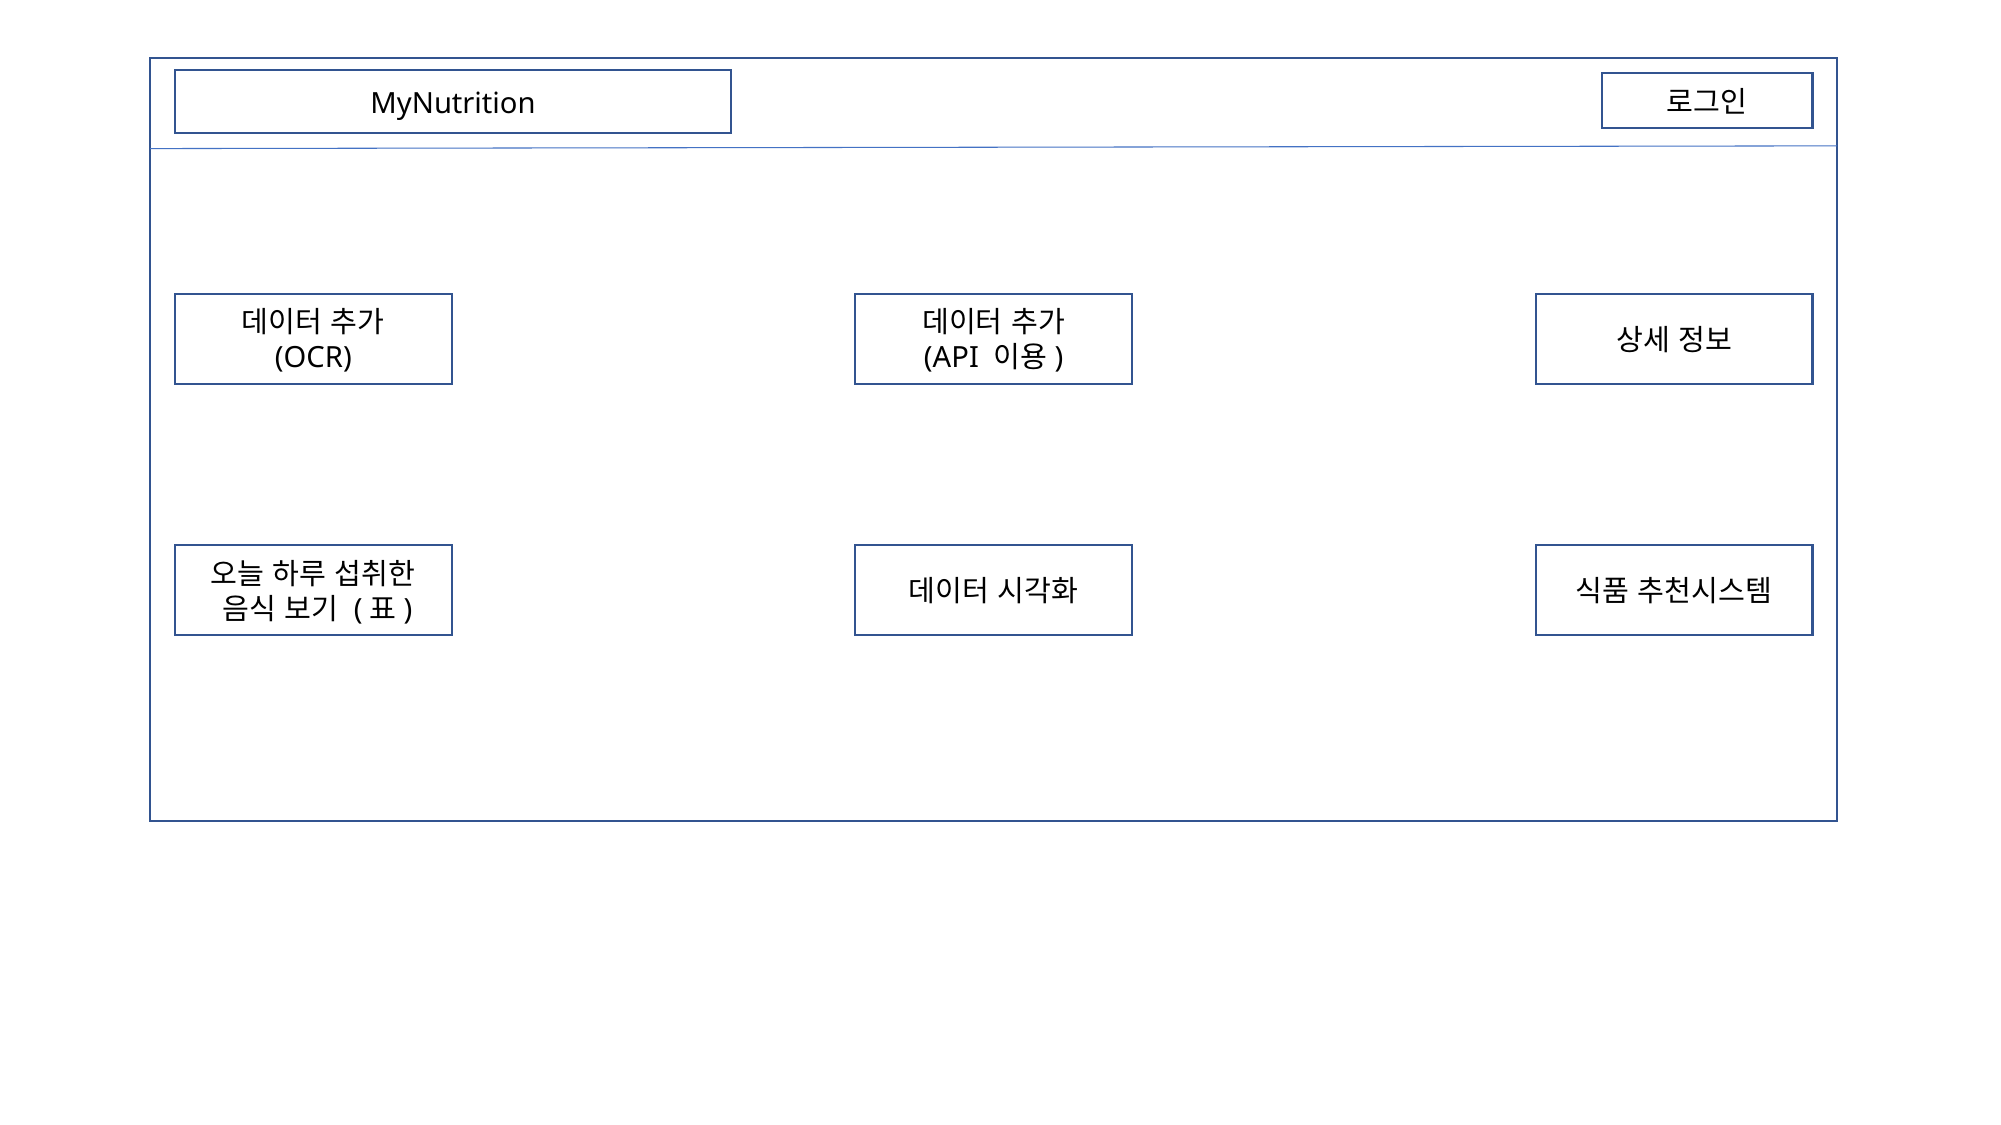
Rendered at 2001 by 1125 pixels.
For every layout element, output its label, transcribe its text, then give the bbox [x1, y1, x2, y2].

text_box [150, 145, 1838, 149]
text_box 데이터 추가 (OCR) [174, 293, 453, 385]
text_box 데이터 추가 (API 이용) [854, 293, 1133, 385]
text_box [149, 57, 1838, 822]
text_box 로그인 [1601, 72, 1814, 129]
text_box 오늘 하루 섭취한 음식 보기 (표) [174, 544, 453, 636]
text_box 식품 추천시스템 [1535, 544, 1814, 636]
text_box MyNutrition [174, 69, 732, 134]
text_box 상세 정보 [1535, 293, 1814, 385]
text_box 데이터 시각화 [854, 544, 1133, 636]
